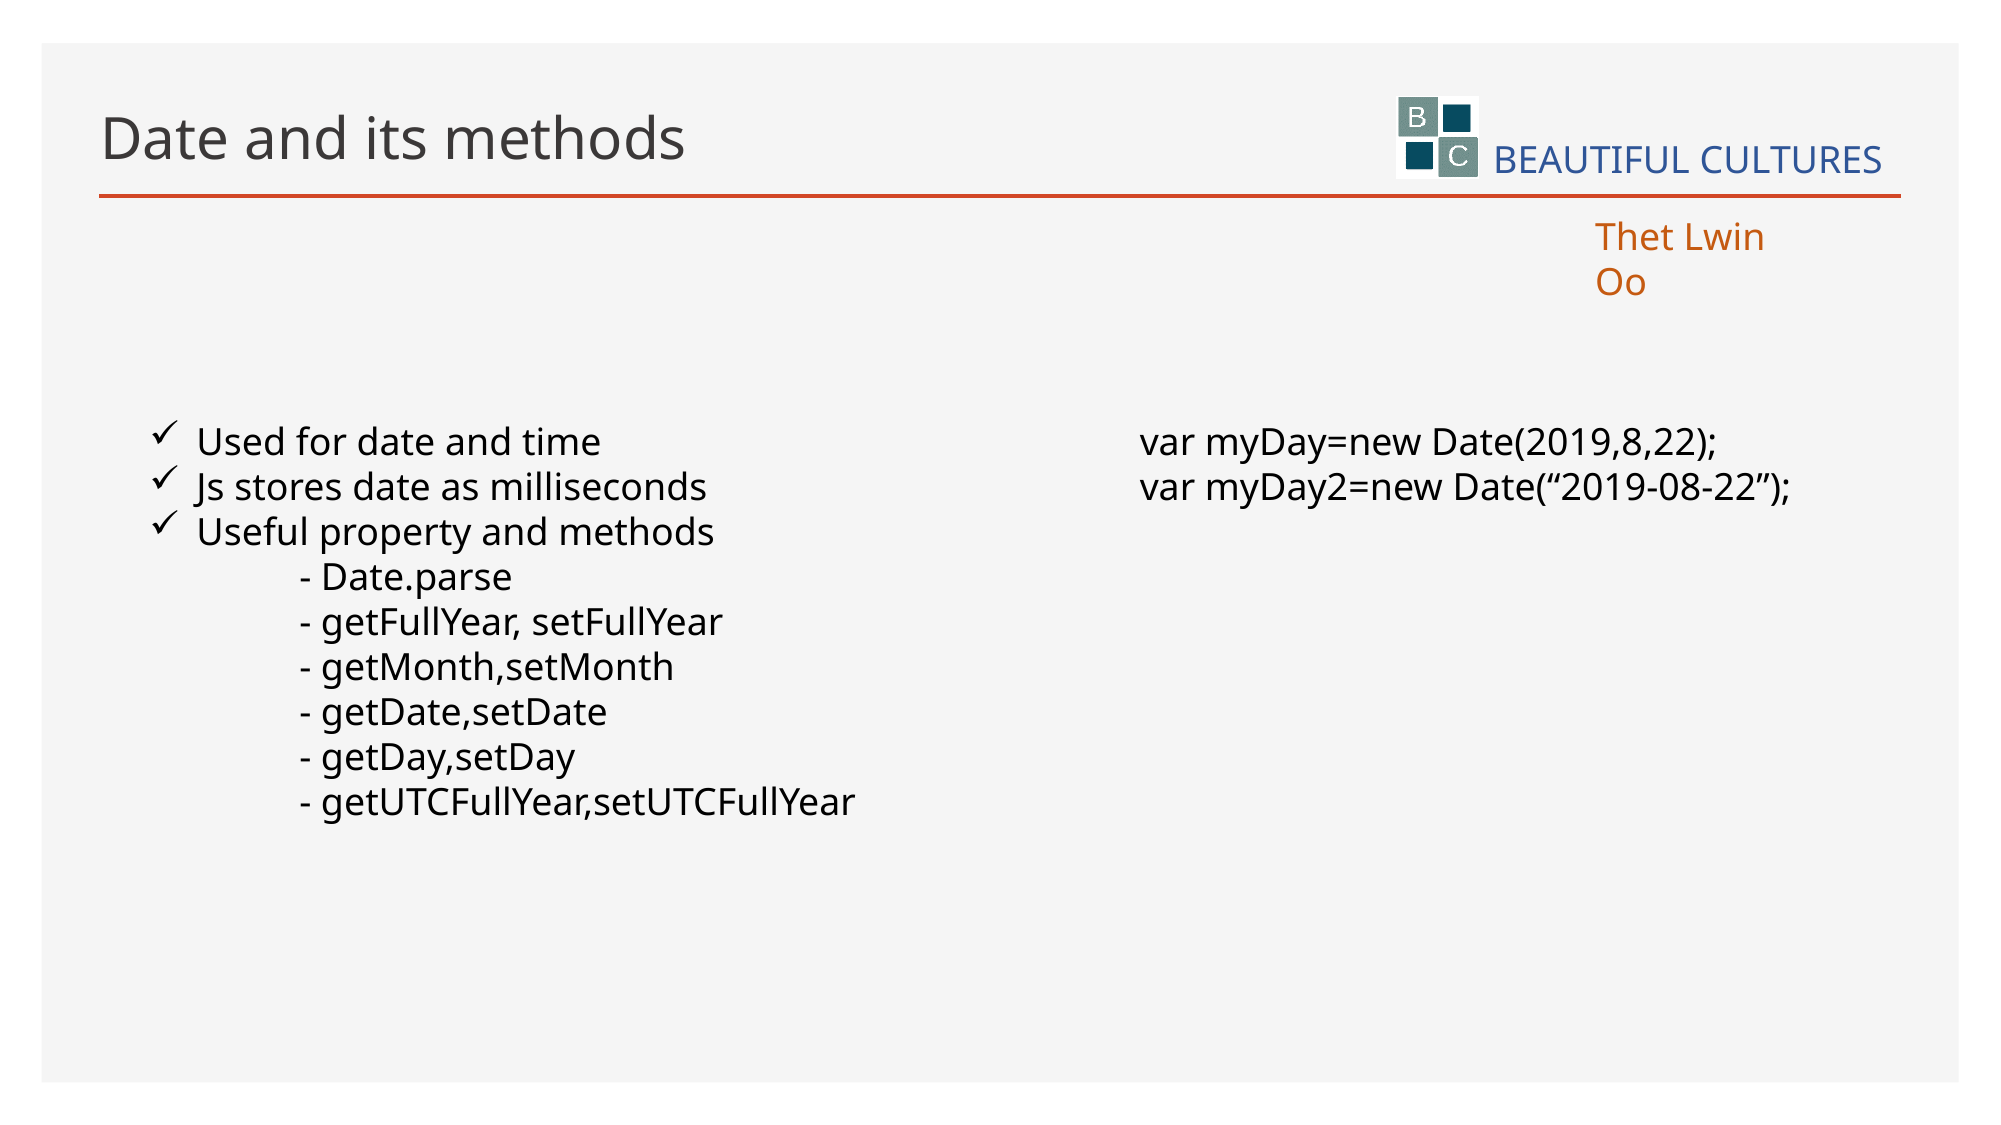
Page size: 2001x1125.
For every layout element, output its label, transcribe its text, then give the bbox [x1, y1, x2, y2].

text_box var myDay=new Date(2019,8,22); var myDay2=new Date(“2019-08-22”); [1125, 410, 1819, 561]
text_box BEAUTIFUL CULTURES [1478, 128, 1898, 188]
text_box Thet Lwin Oo [1580, 205, 1833, 311]
picture [1396, 96, 1479, 179]
text_box Used for date and time Js stores date as milliseconds Useful property and methods - Date.parse - getFullYear, setFullYear - getMonth,setMonth - getDate,setDate - getDay,setDay - getUTCFullYear,setUTCFullYear [134, 410, 1005, 876]
title Date and its methods [85, 73, 1214, 179]
